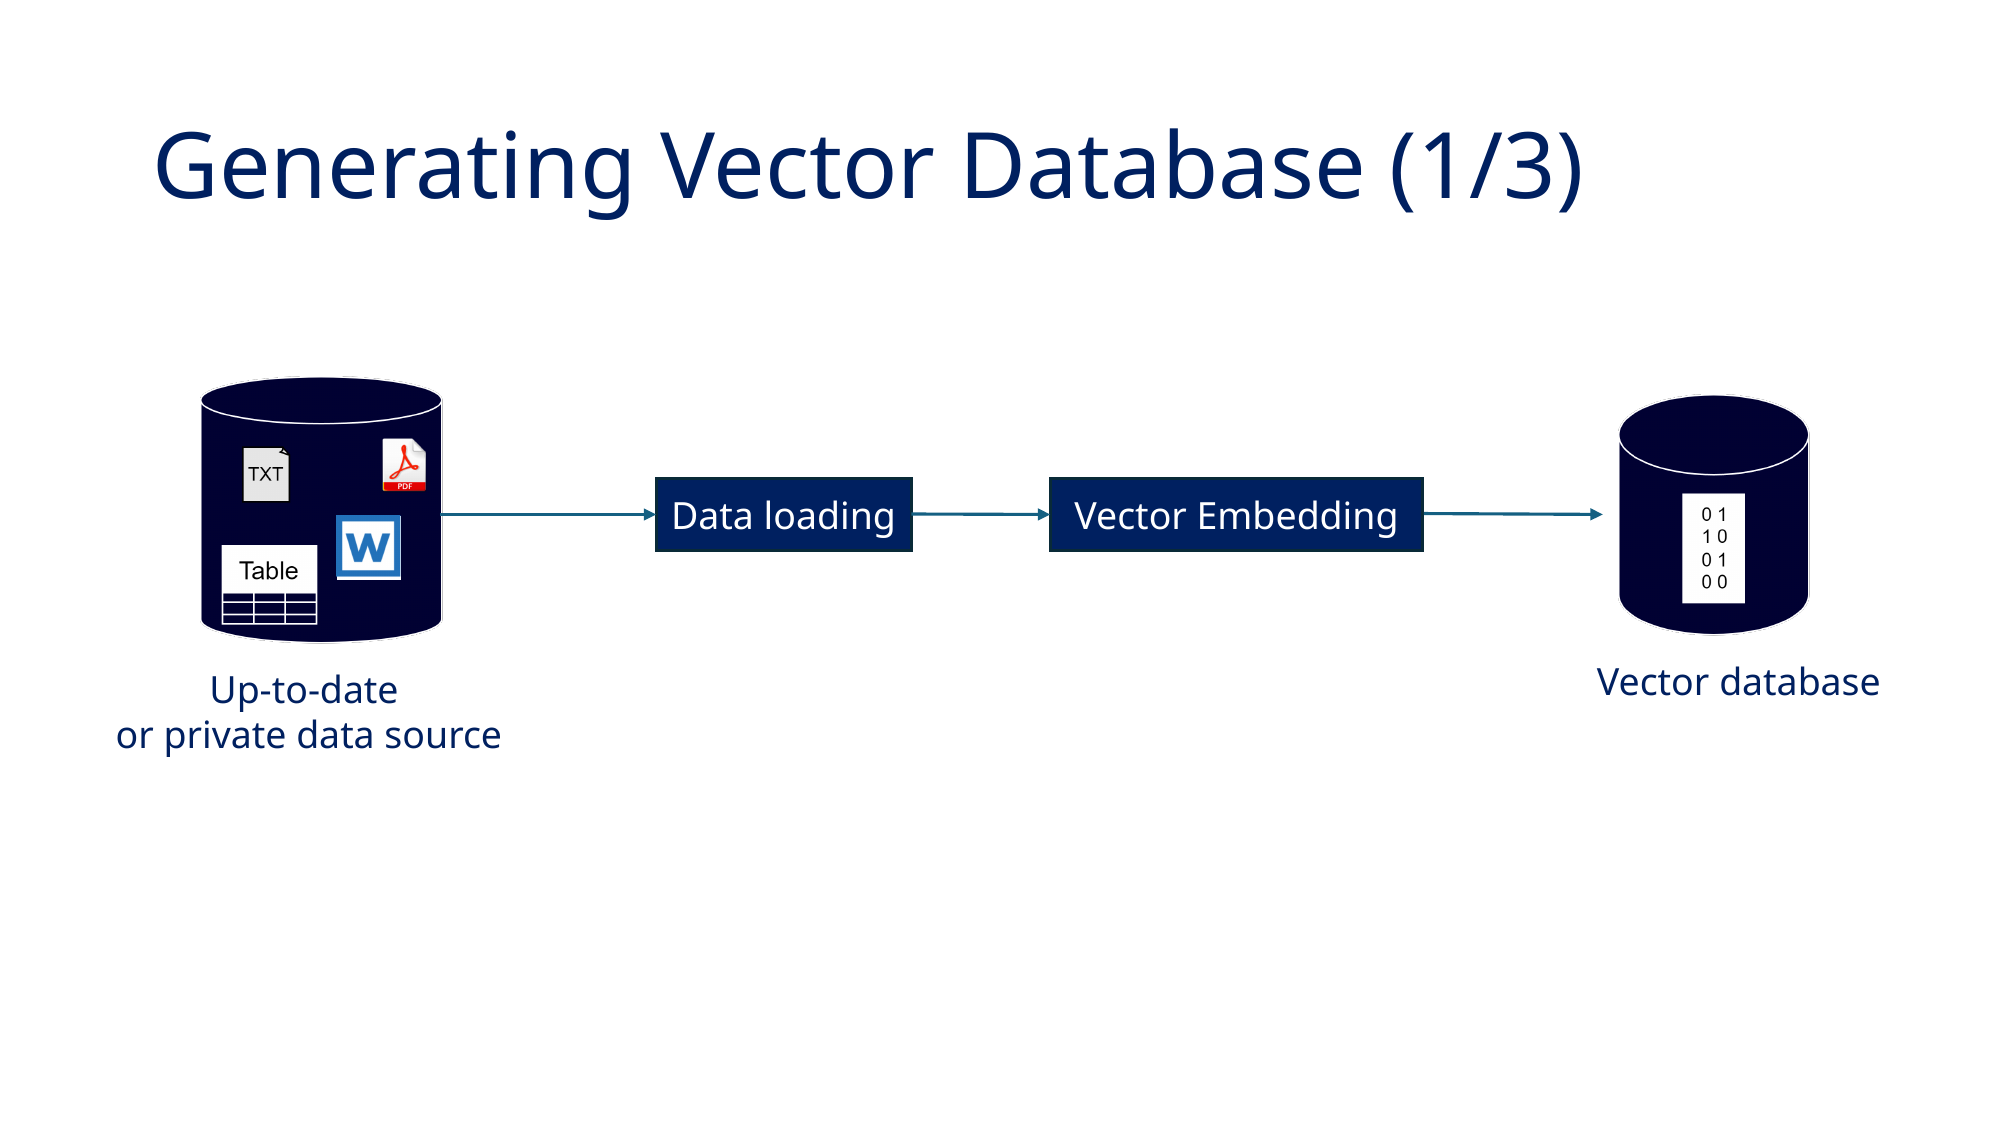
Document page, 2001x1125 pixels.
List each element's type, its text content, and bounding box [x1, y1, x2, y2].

title Generating Vector Database (1/3) [137, 59, 1863, 278]
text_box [105, 359, 1895, 766]
